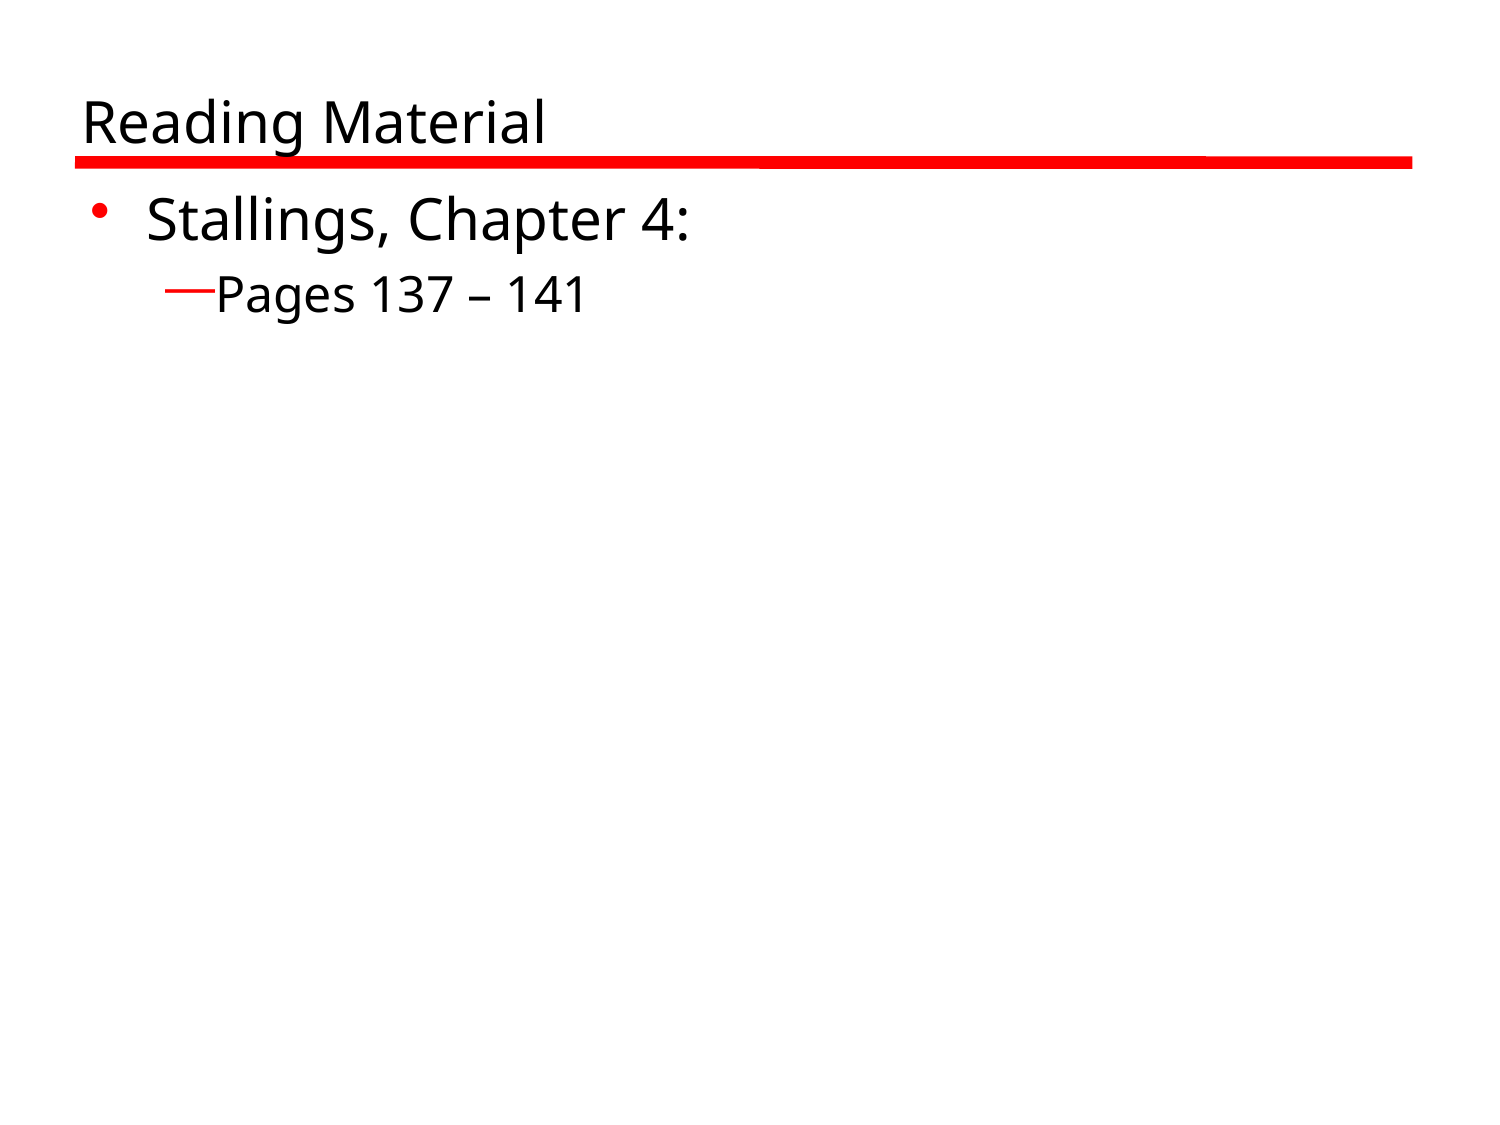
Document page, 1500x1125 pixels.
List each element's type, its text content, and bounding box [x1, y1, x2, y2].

title Reading Material [66, 24, 1413, 163]
list Stallings, Chapter 4: Pages 137 – 141 [75, 174, 1417, 1100]
